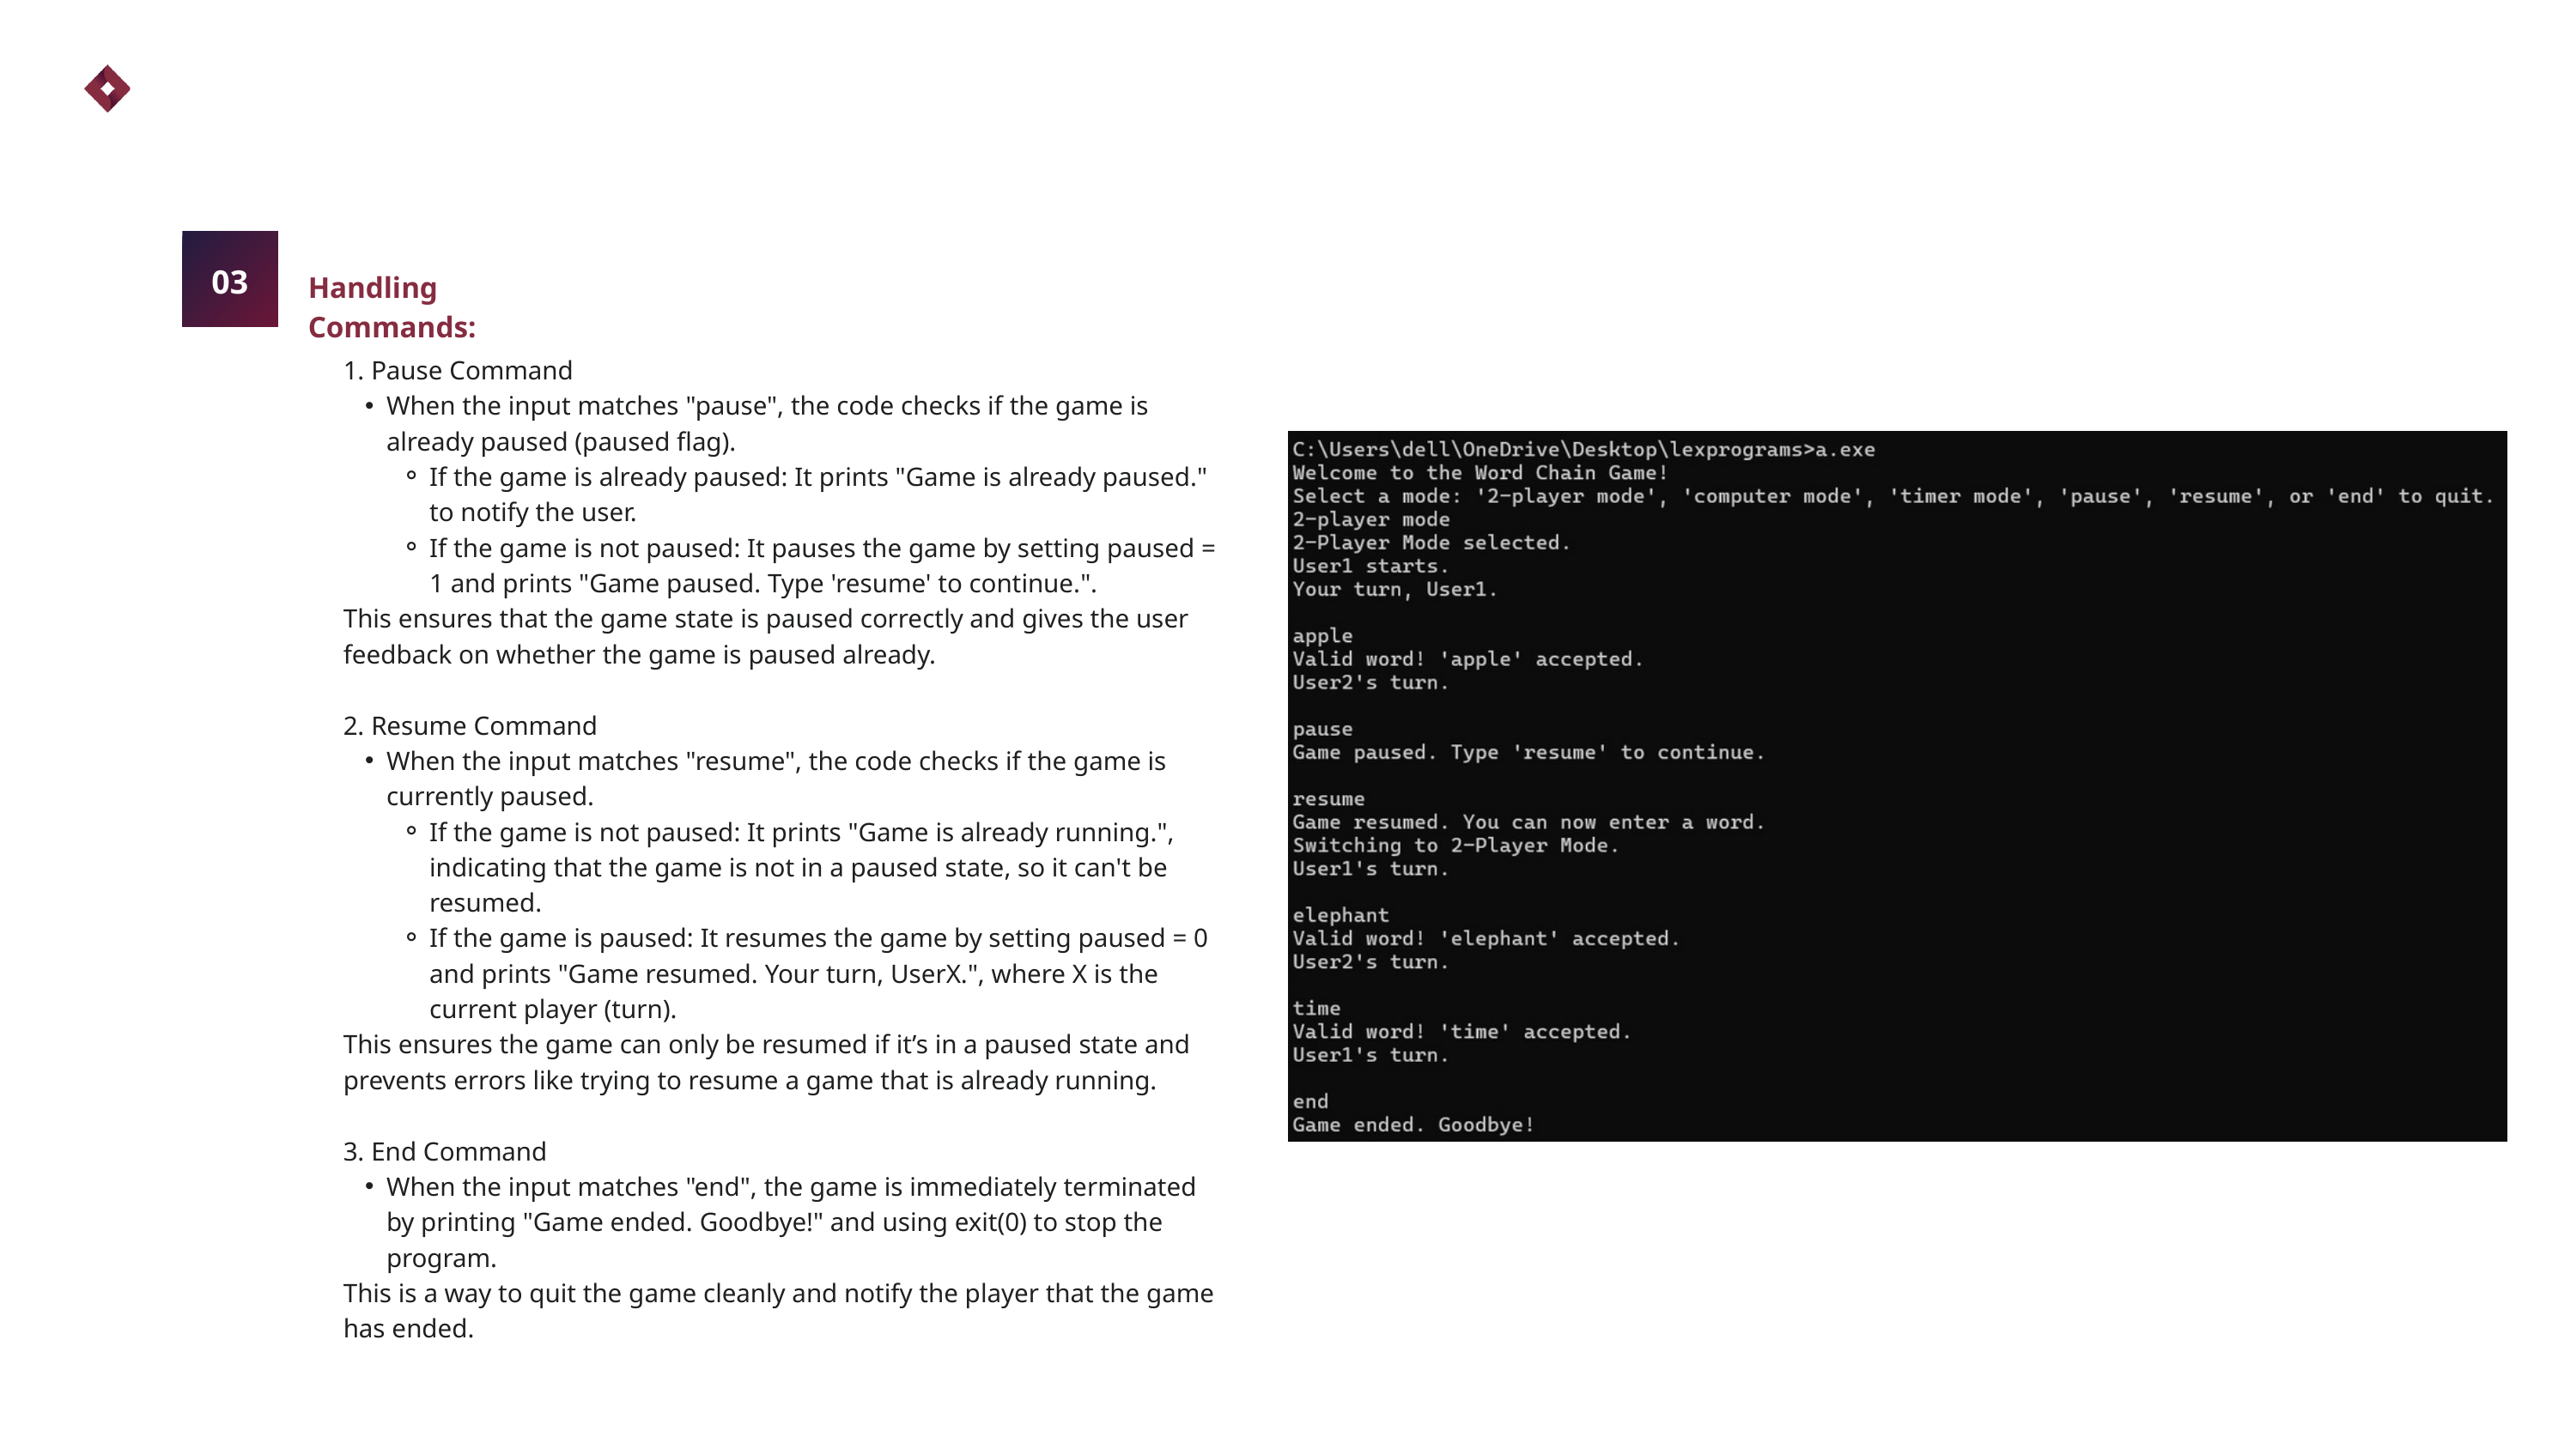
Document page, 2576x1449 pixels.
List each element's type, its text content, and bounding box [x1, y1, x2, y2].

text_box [182, 230, 278, 327]
text_box [84, 64, 131, 112]
text_box 1. Pause Command When the input matches "pause", the code checks if the game is already paused (paused flag). If the game is already paused: It prints "Game is already paused." to notify the user. If the game is not paused: It pauses the game by setting paused = 1 and prints "Game paused. Type 'resume' to continue.". This ensures that the game state is paused correctly and gives the user feedback on whether the game is paused already. 2. Resume Command When the input matches "resume", the code checks if the game is currently paused. If the game is not paused: It prints "Game is already running.", indicating that the game is not in a paused state, so it can't be resumed. If the game is paused: It resumes the game by setting paused = 0 and prints "Game resumed. Your turn, UserX.", where X is the current player (turn). This ensures the game can only be resumed if it’s in a paused state and prevents errors like trying to resume a game that is already running. 3. End Command When the input matches "end", the game is immediately terminated by printing "Game ended. Goodbye!" and using exit(0) to stop the program. This is a way to quit the game cleanly and notify the player that the game has ended. [343, 349, 1222, 1379]
text_box [1287, 431, 2508, 1142]
text_box Handling Commands: [307, 264, 592, 344]
